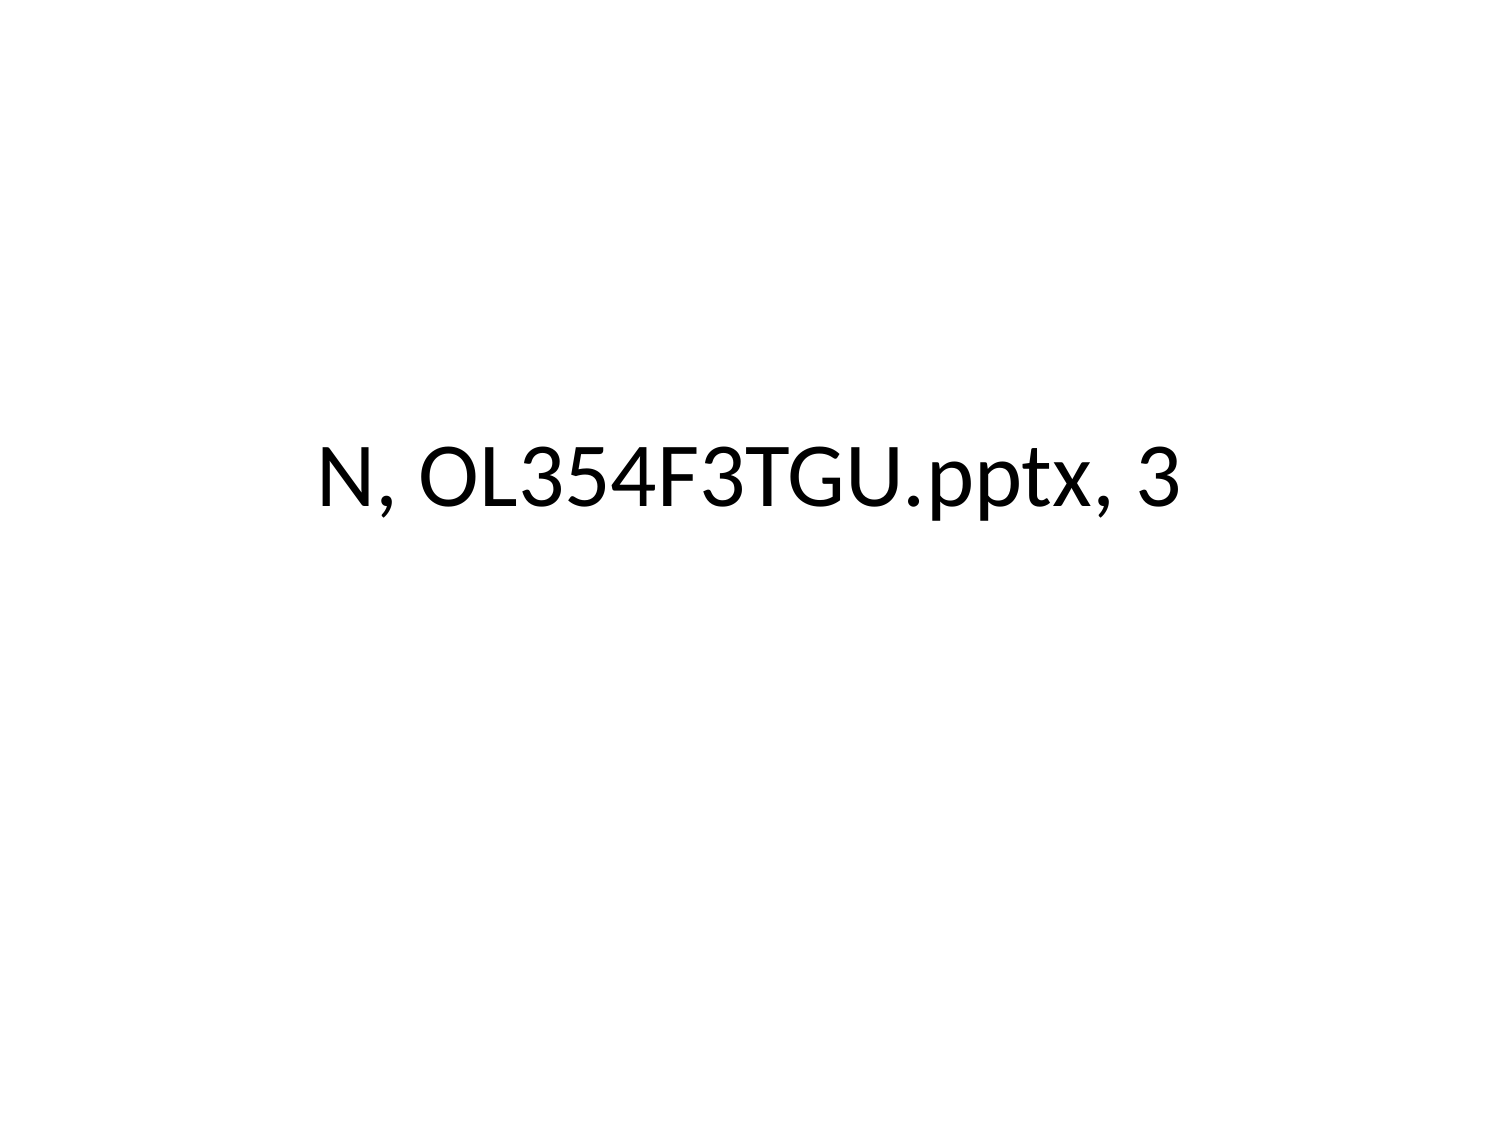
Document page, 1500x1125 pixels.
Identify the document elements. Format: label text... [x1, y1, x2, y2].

title N, OL354F3TGU.pptx, 3 [112, 349, 1388, 591]
